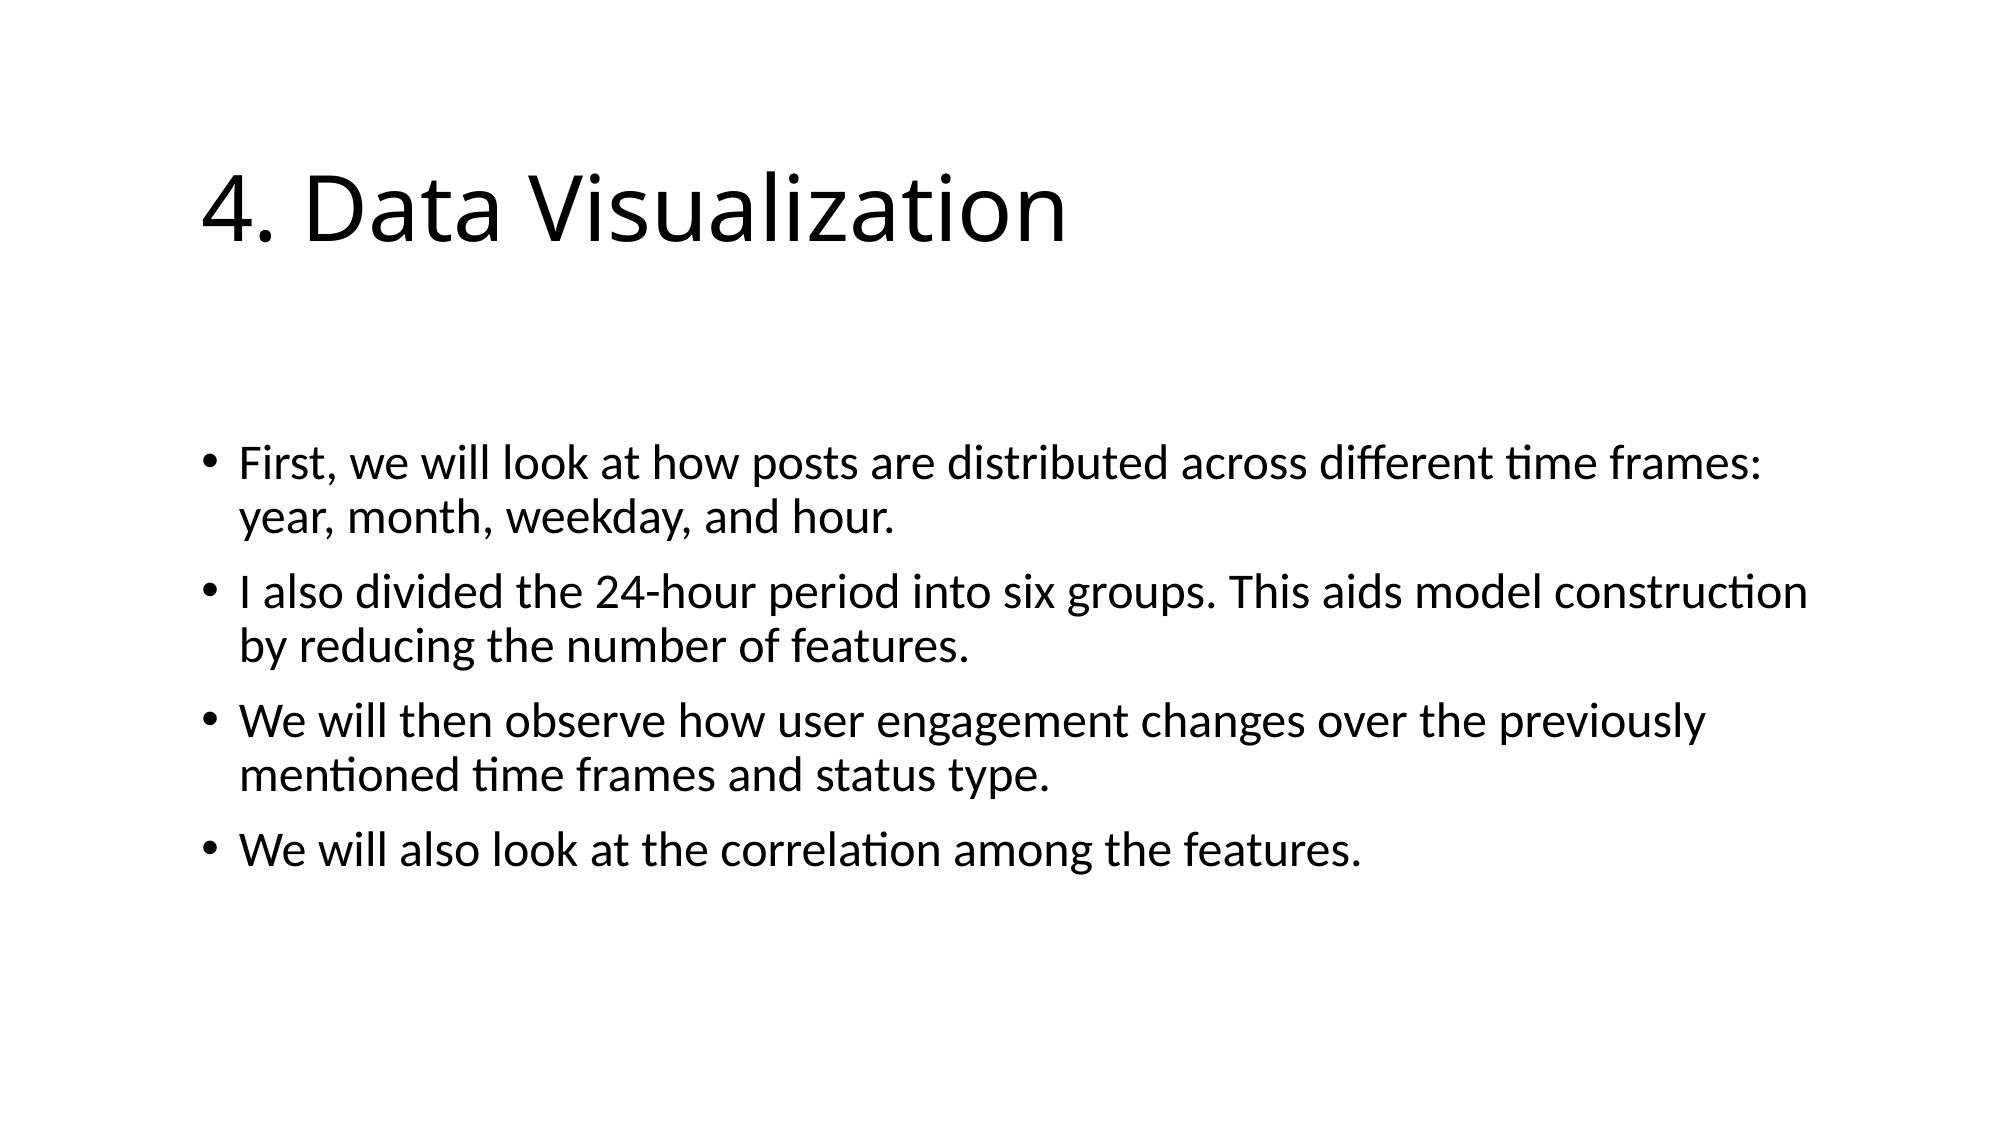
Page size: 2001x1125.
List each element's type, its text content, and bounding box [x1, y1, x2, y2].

title 4. Data Visualization [186, 102, 1413, 321]
list First, we will look at how posts are distributed across different time frames: year, month, weekday, and hour. I also divided the 24-hour period into six groups. This aids model construction by reducing the number of features. We will then observe how user engagement changes over the previously mentioned time frames and status type. We will also look at the correlation among the features. [186, 373, 1880, 940]
